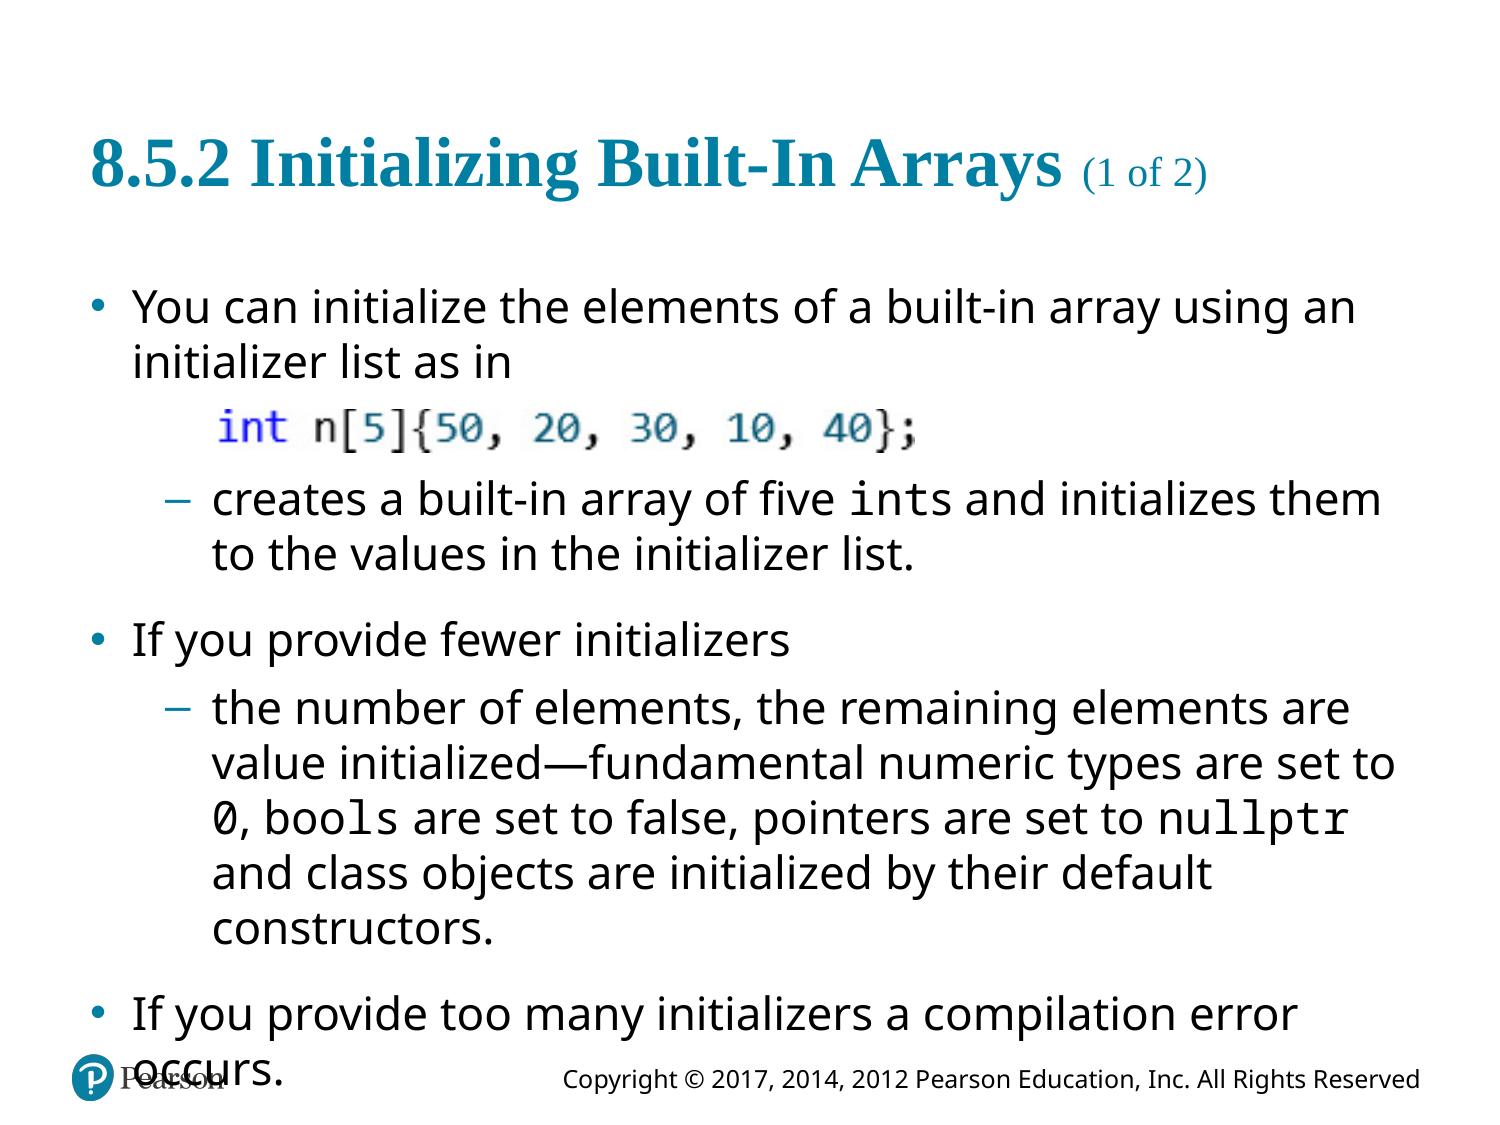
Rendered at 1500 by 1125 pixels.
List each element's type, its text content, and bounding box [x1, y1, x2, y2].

picture [218, 409, 915, 453]
list You can initialize the elements of a built-in array using an initializer list as in [75, 262, 1425, 454]
title 8.5.2 Initializing Built-In Arrays (1 of 2) [75, 0, 1425, 216]
picture [72, 1054, 88, 1070]
picture [98, 1054, 224, 1101]
list creates a built-in array of five ints and initializes them to the values in the initializer list. If you provide fewer initializers the number of elements, the remaining elements are value initialized—fundamental numeric types are set to 0, bools are set to false, pointers are set to nullptr and class objects are initialized by their default constructors. If you provide too many initializers a compilation error occurs. [75, 454, 1425, 1003]
picture [80, 1063, 106, 1088]
picture [72, 1087, 83, 1101]
